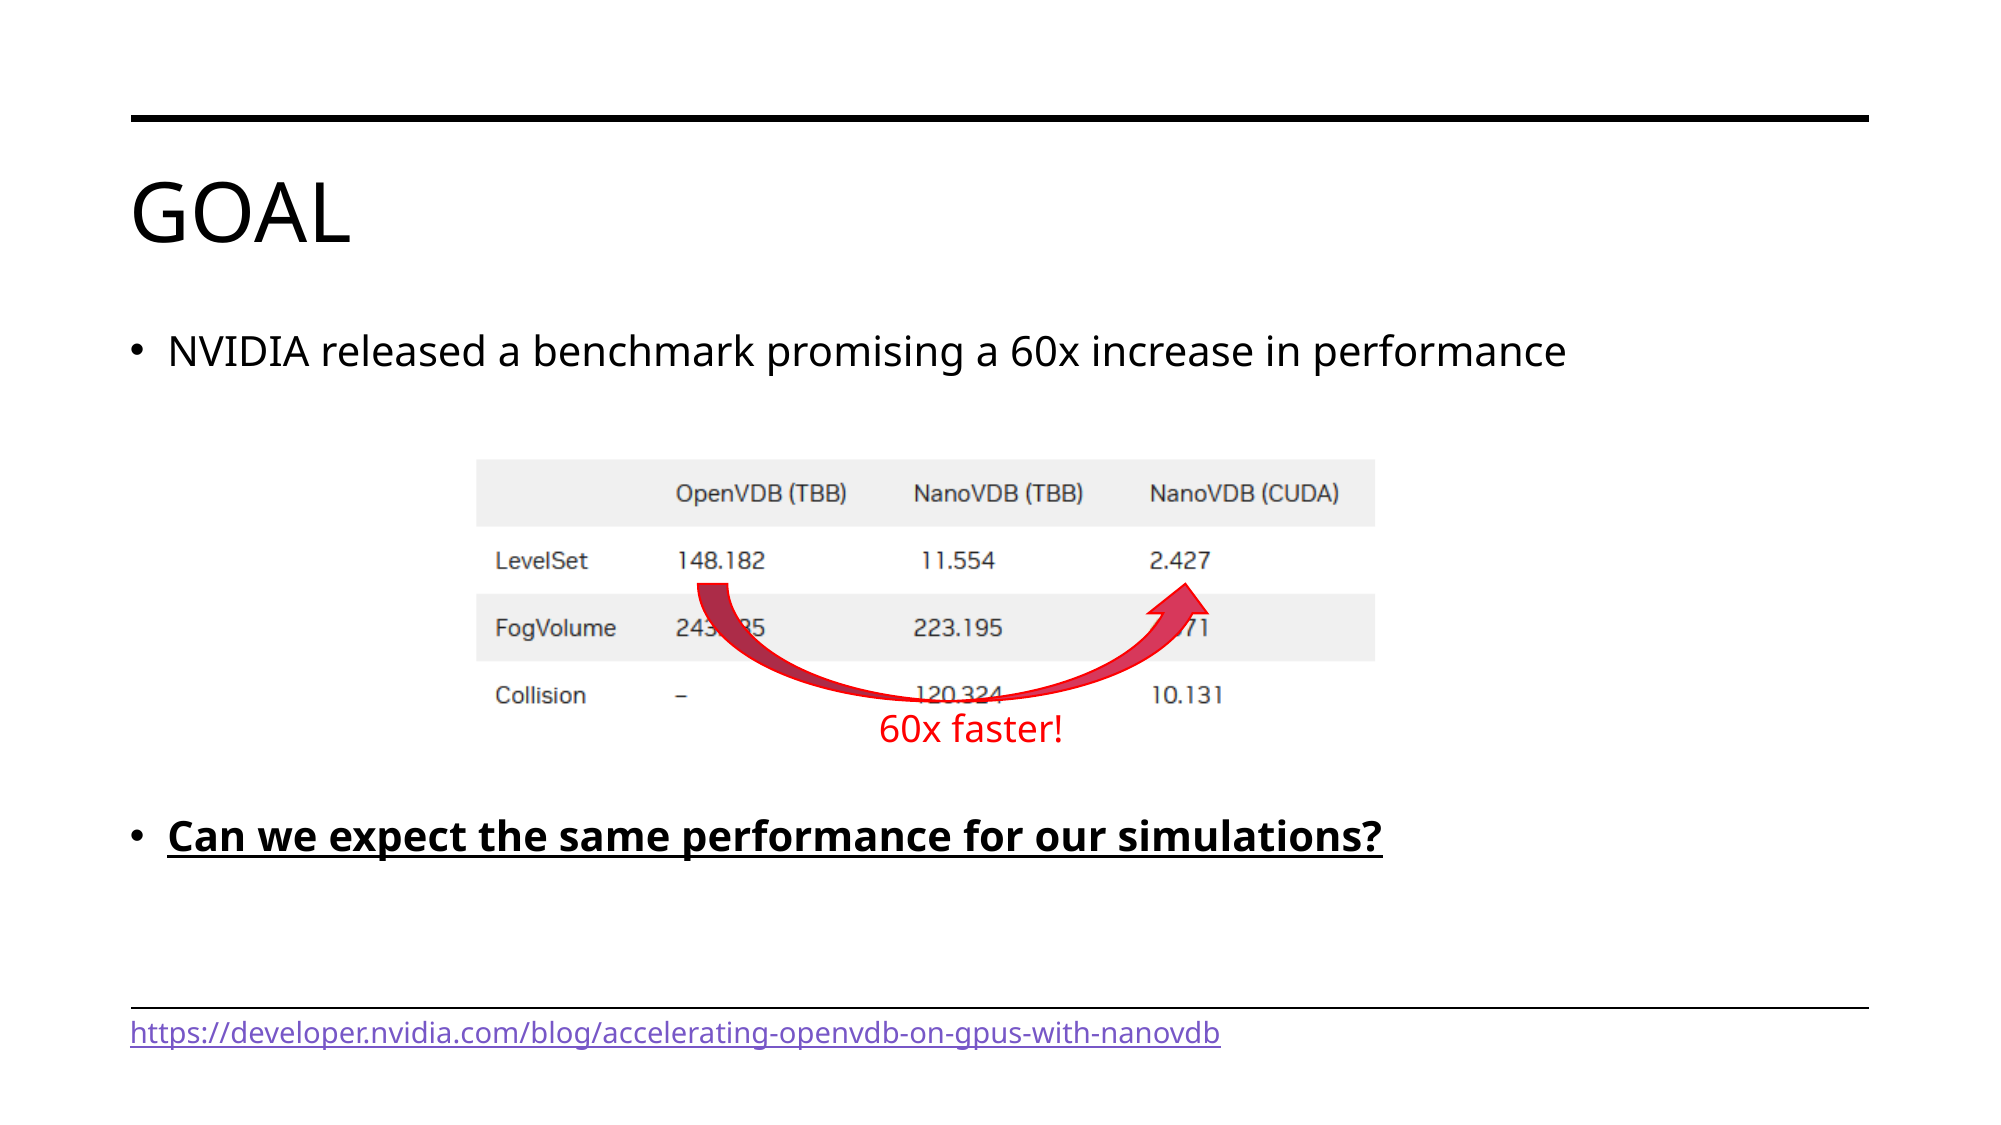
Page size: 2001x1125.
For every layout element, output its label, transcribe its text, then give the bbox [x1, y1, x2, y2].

text_box 60x faster! [864, 721, 1118, 758]
title Goal [114, 151, 1869, 377]
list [425, 419, 1376, 721]
text_box NVIDIA released a benchmark promising a 60x increase in performance Can we expect the same performance for our simulations? https://developer.nvidia.com/blog/accelerating-openvdb-on-gpus-with-nanovdb [114, 307, 1752, 1070]
